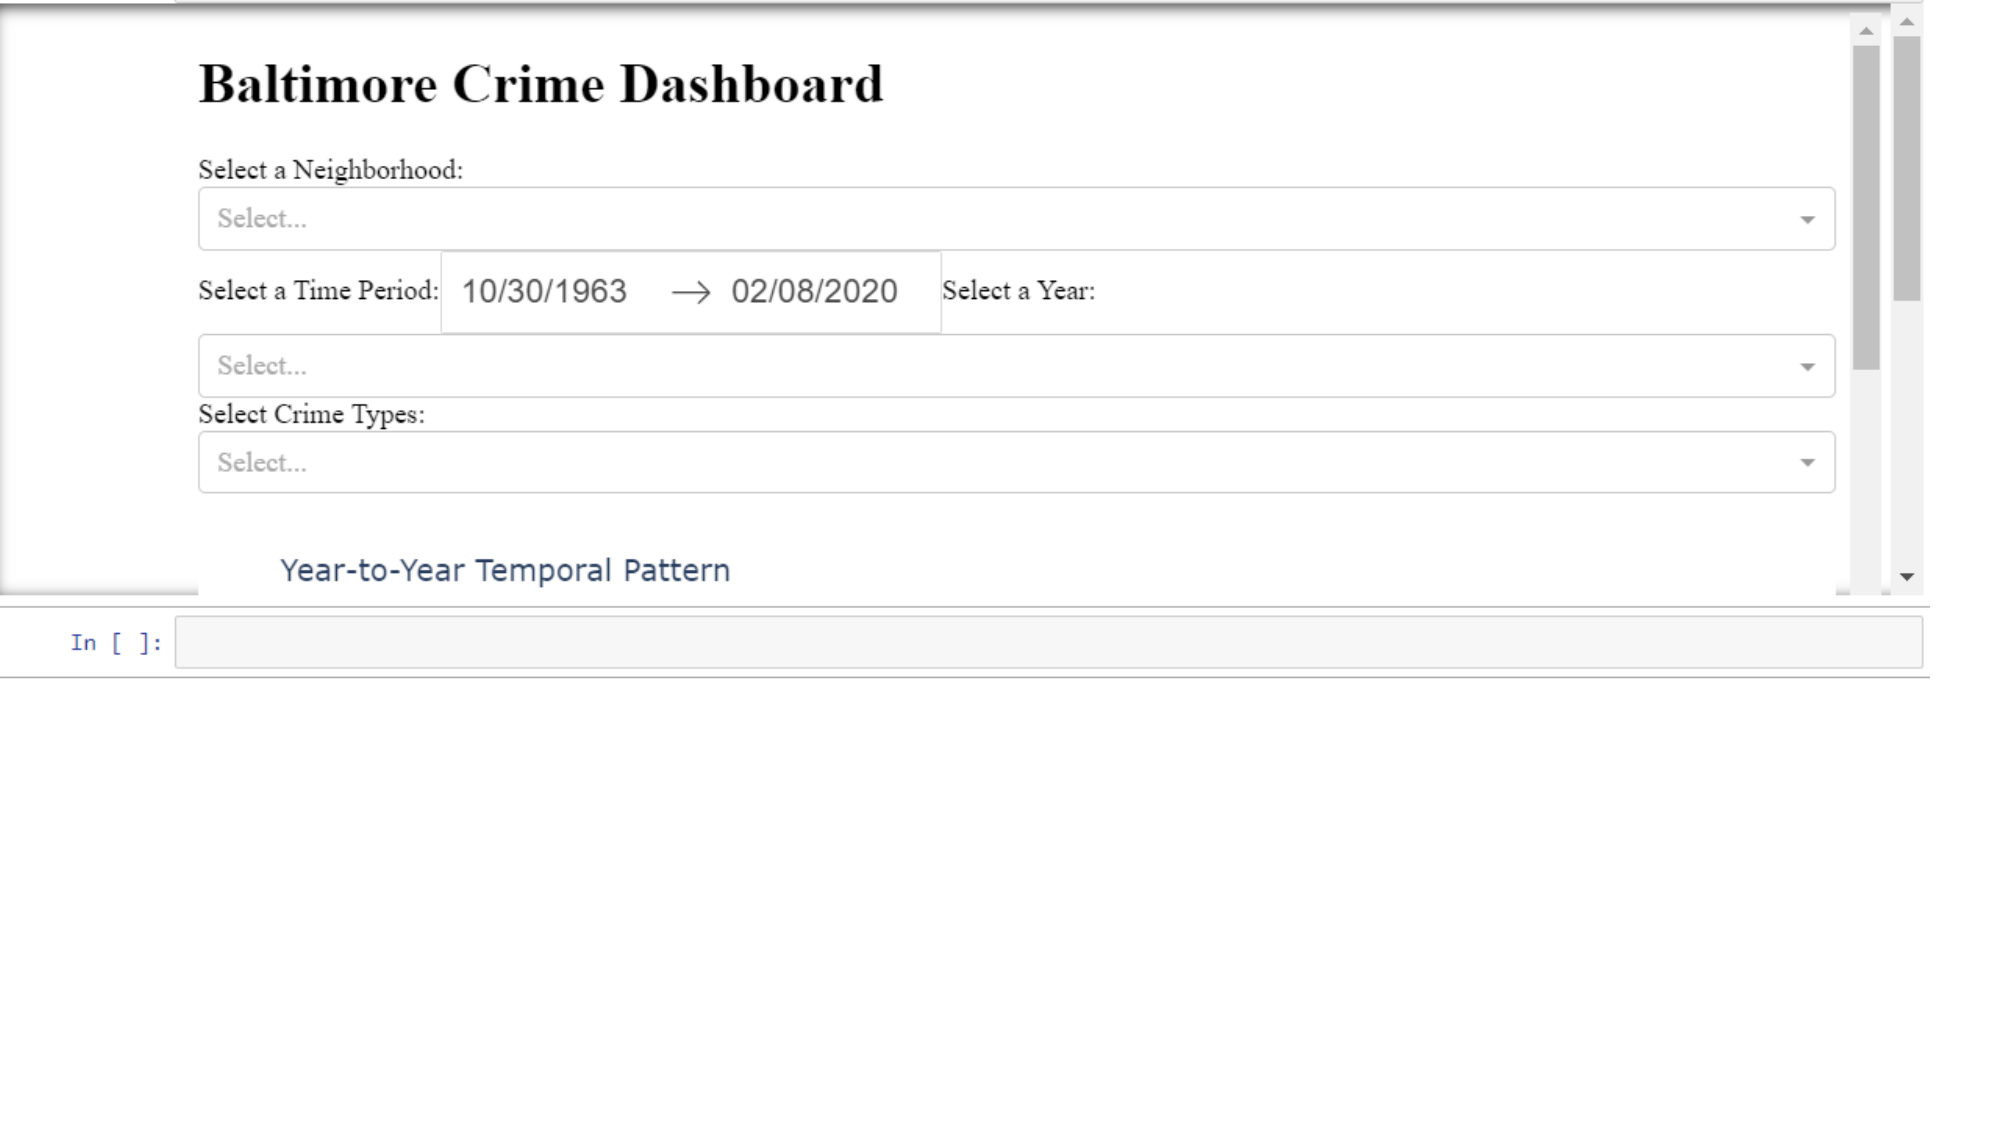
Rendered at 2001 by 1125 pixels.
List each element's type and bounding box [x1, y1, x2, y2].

picture [0, 0, 1930, 680]
